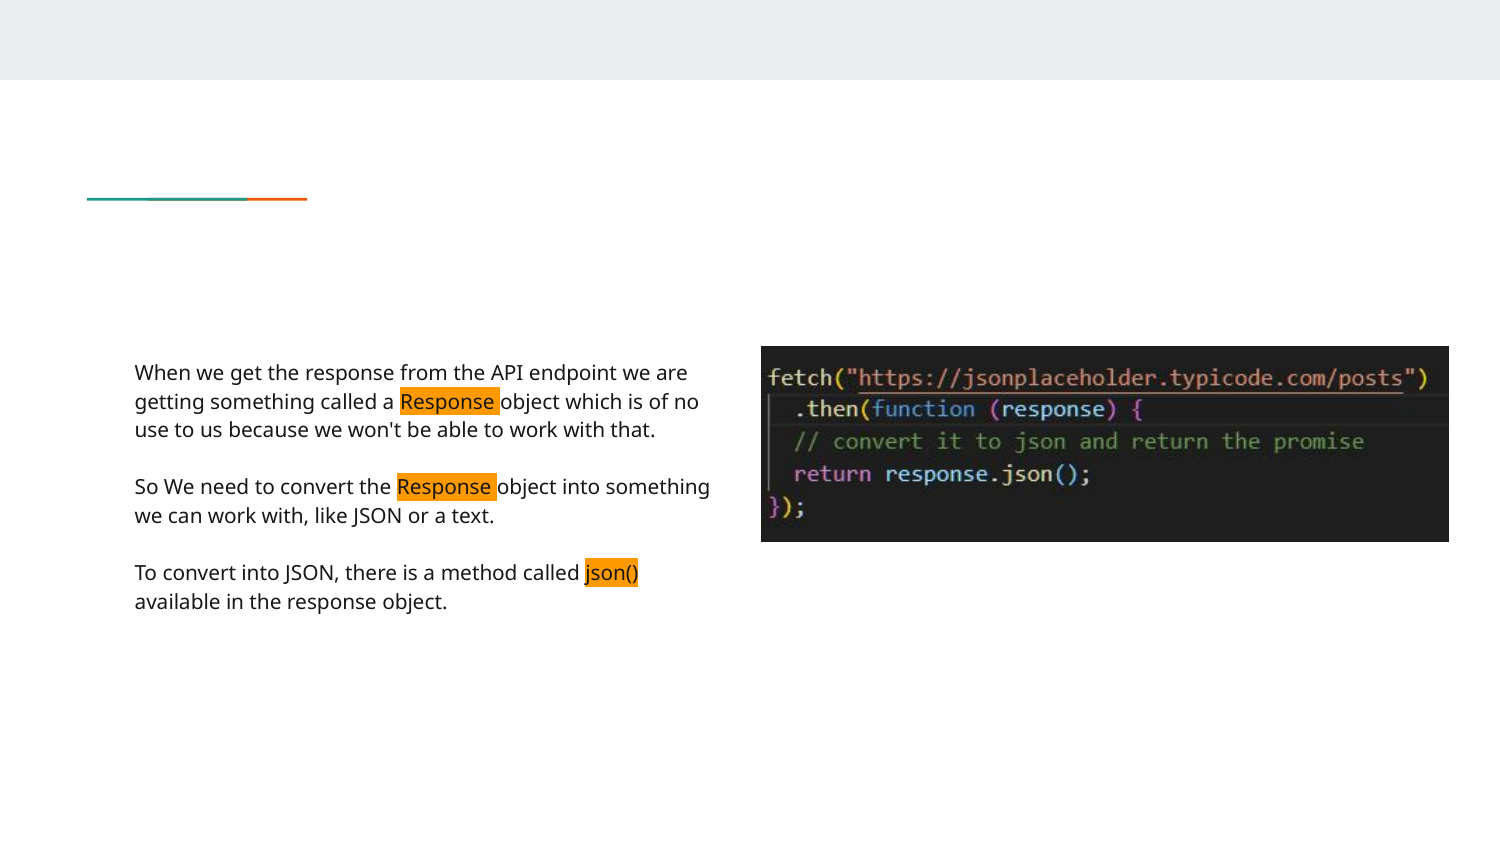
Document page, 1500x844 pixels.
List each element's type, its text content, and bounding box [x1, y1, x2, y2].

list When we get the response from the API endpoint we are getting something called a Response object which is of no use to us because we won't be able to work with that. So We need to convert the Response object into something we can work with, like JSON or a text. To convert into JSON, there is a method called json() available in the response object. [119, 341, 739, 712]
picture [761, 346, 1450, 542]
